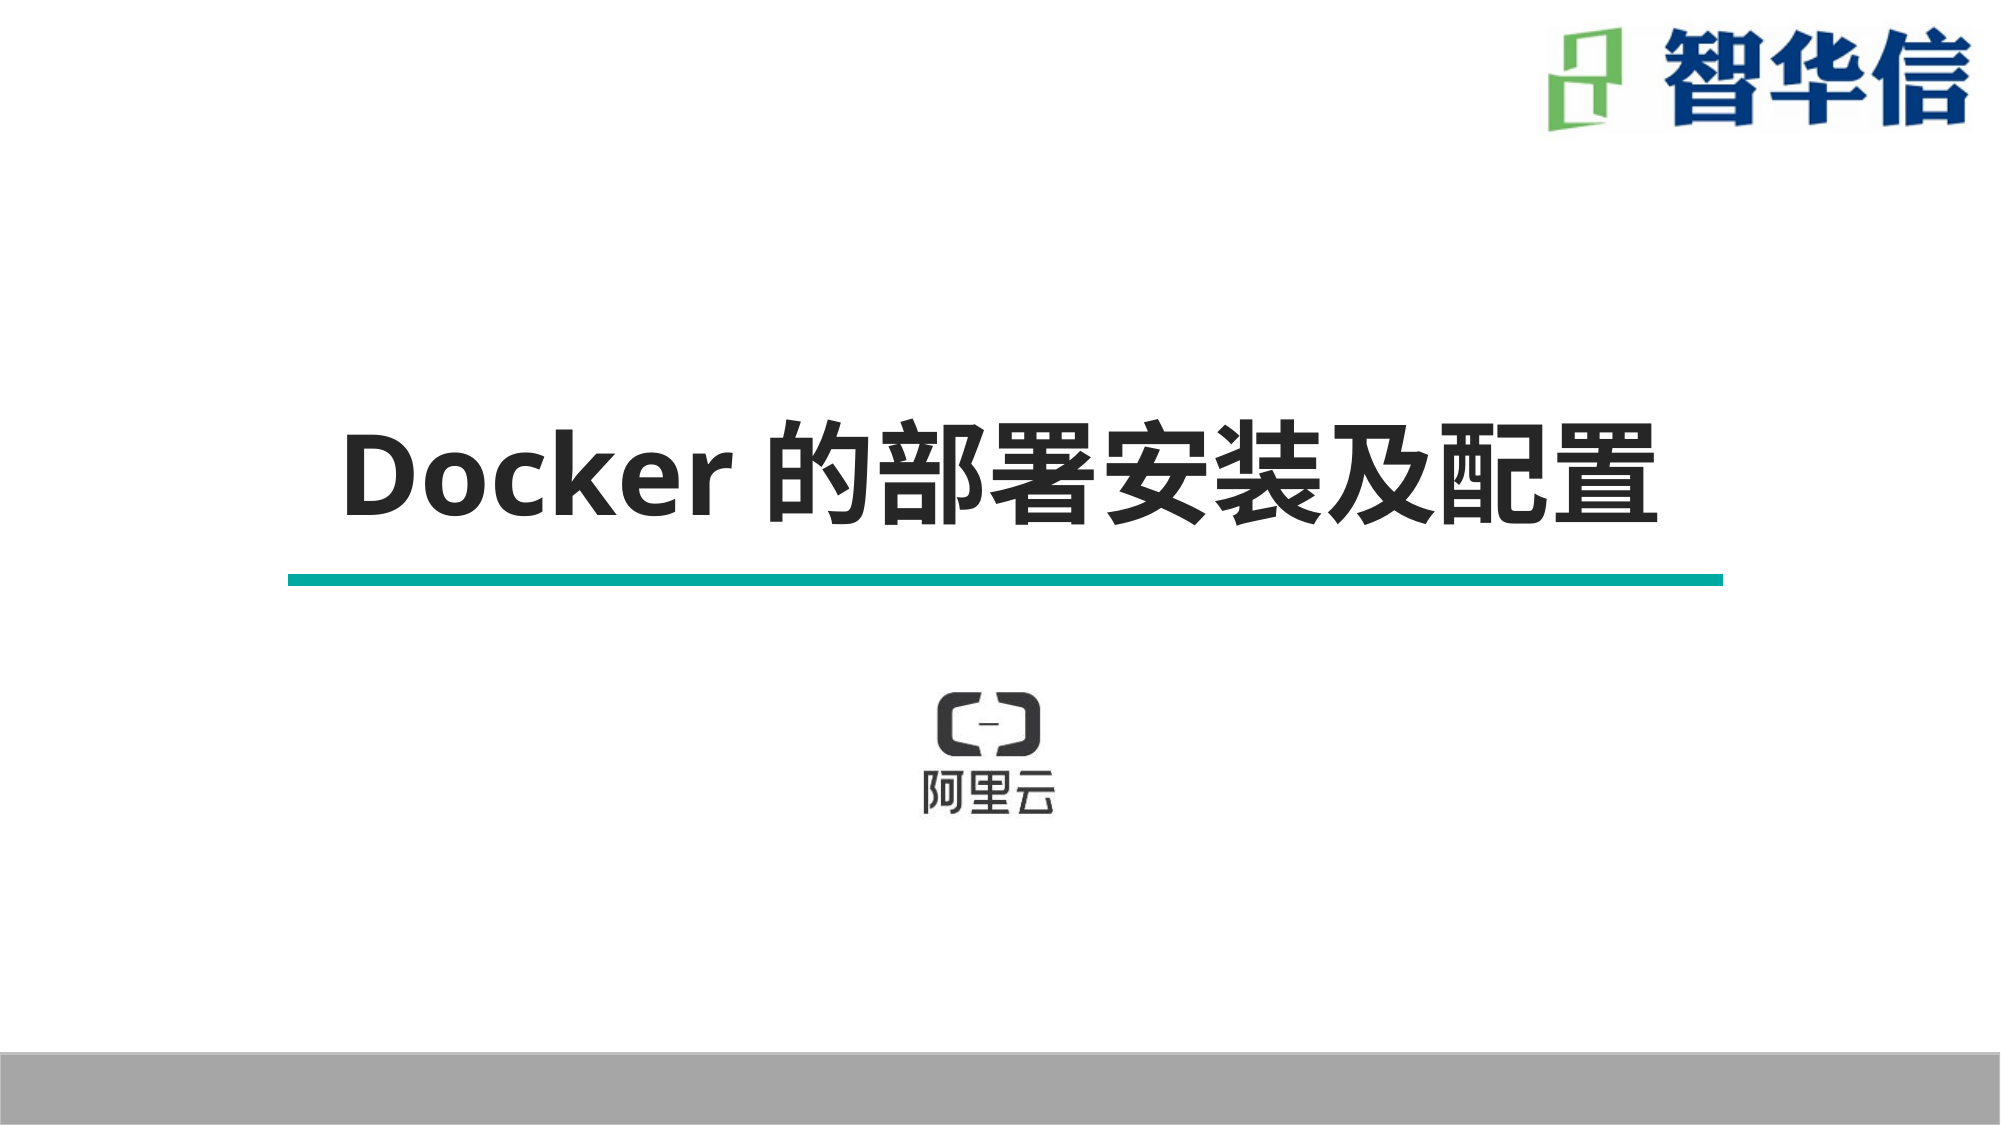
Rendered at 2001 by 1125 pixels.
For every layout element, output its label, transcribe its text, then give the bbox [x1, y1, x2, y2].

picture [893, 657, 1085, 849]
picture [1539, 19, 1987, 141]
title Docker的部署安装及配置 [0, 364, 2000, 548]
text_box [0, 1052, 2000, 1125]
